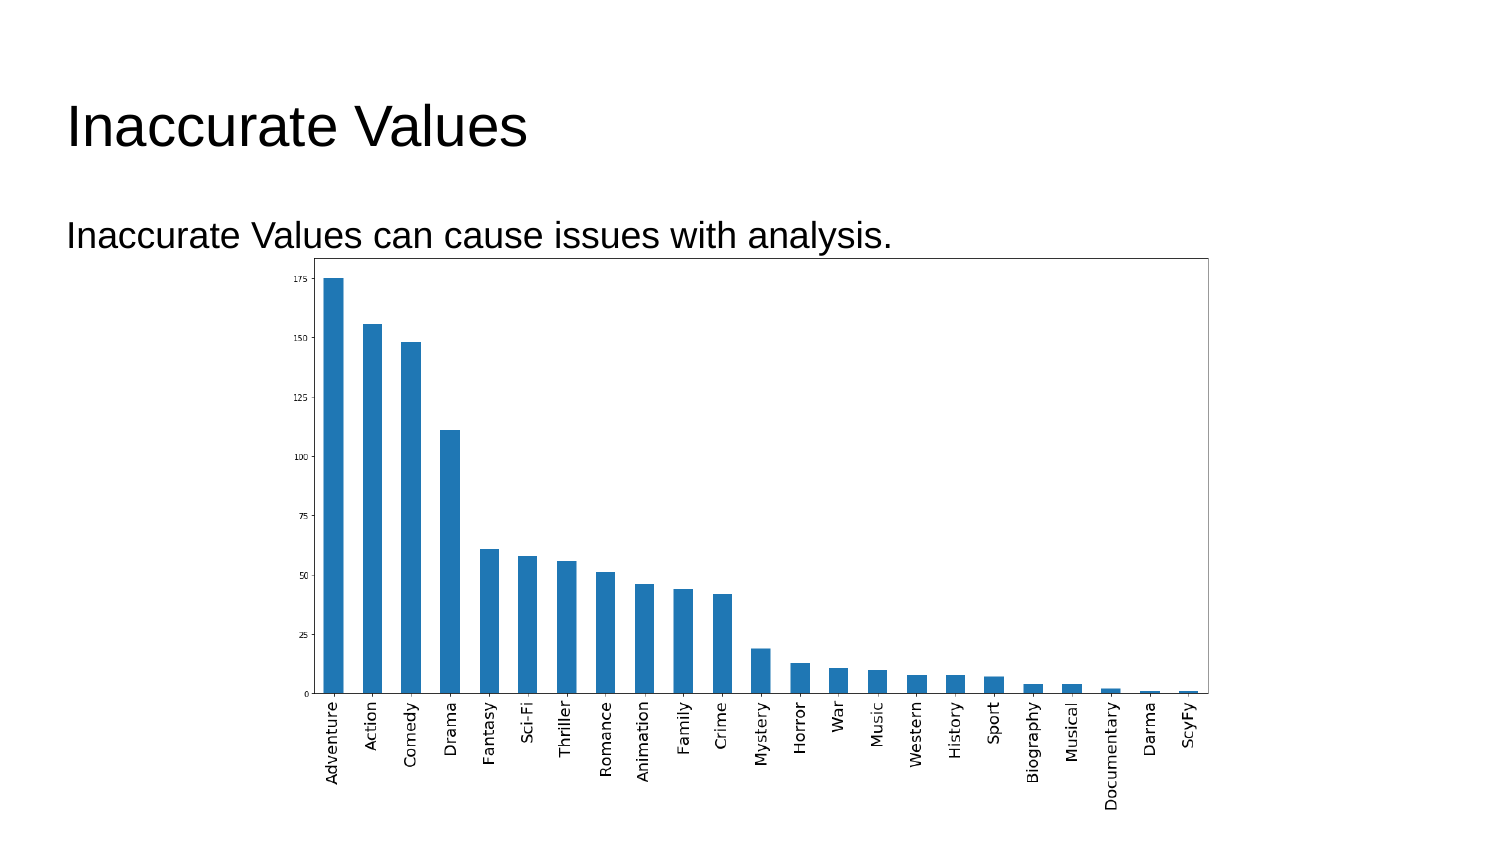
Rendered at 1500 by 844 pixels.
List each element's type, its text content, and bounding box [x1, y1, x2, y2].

picture [287, 252, 1213, 814]
title Inaccurate Values [51, 72, 1449, 167]
list Inaccurate Values can cause issues with analysis. [51, 189, 1449, 750]
